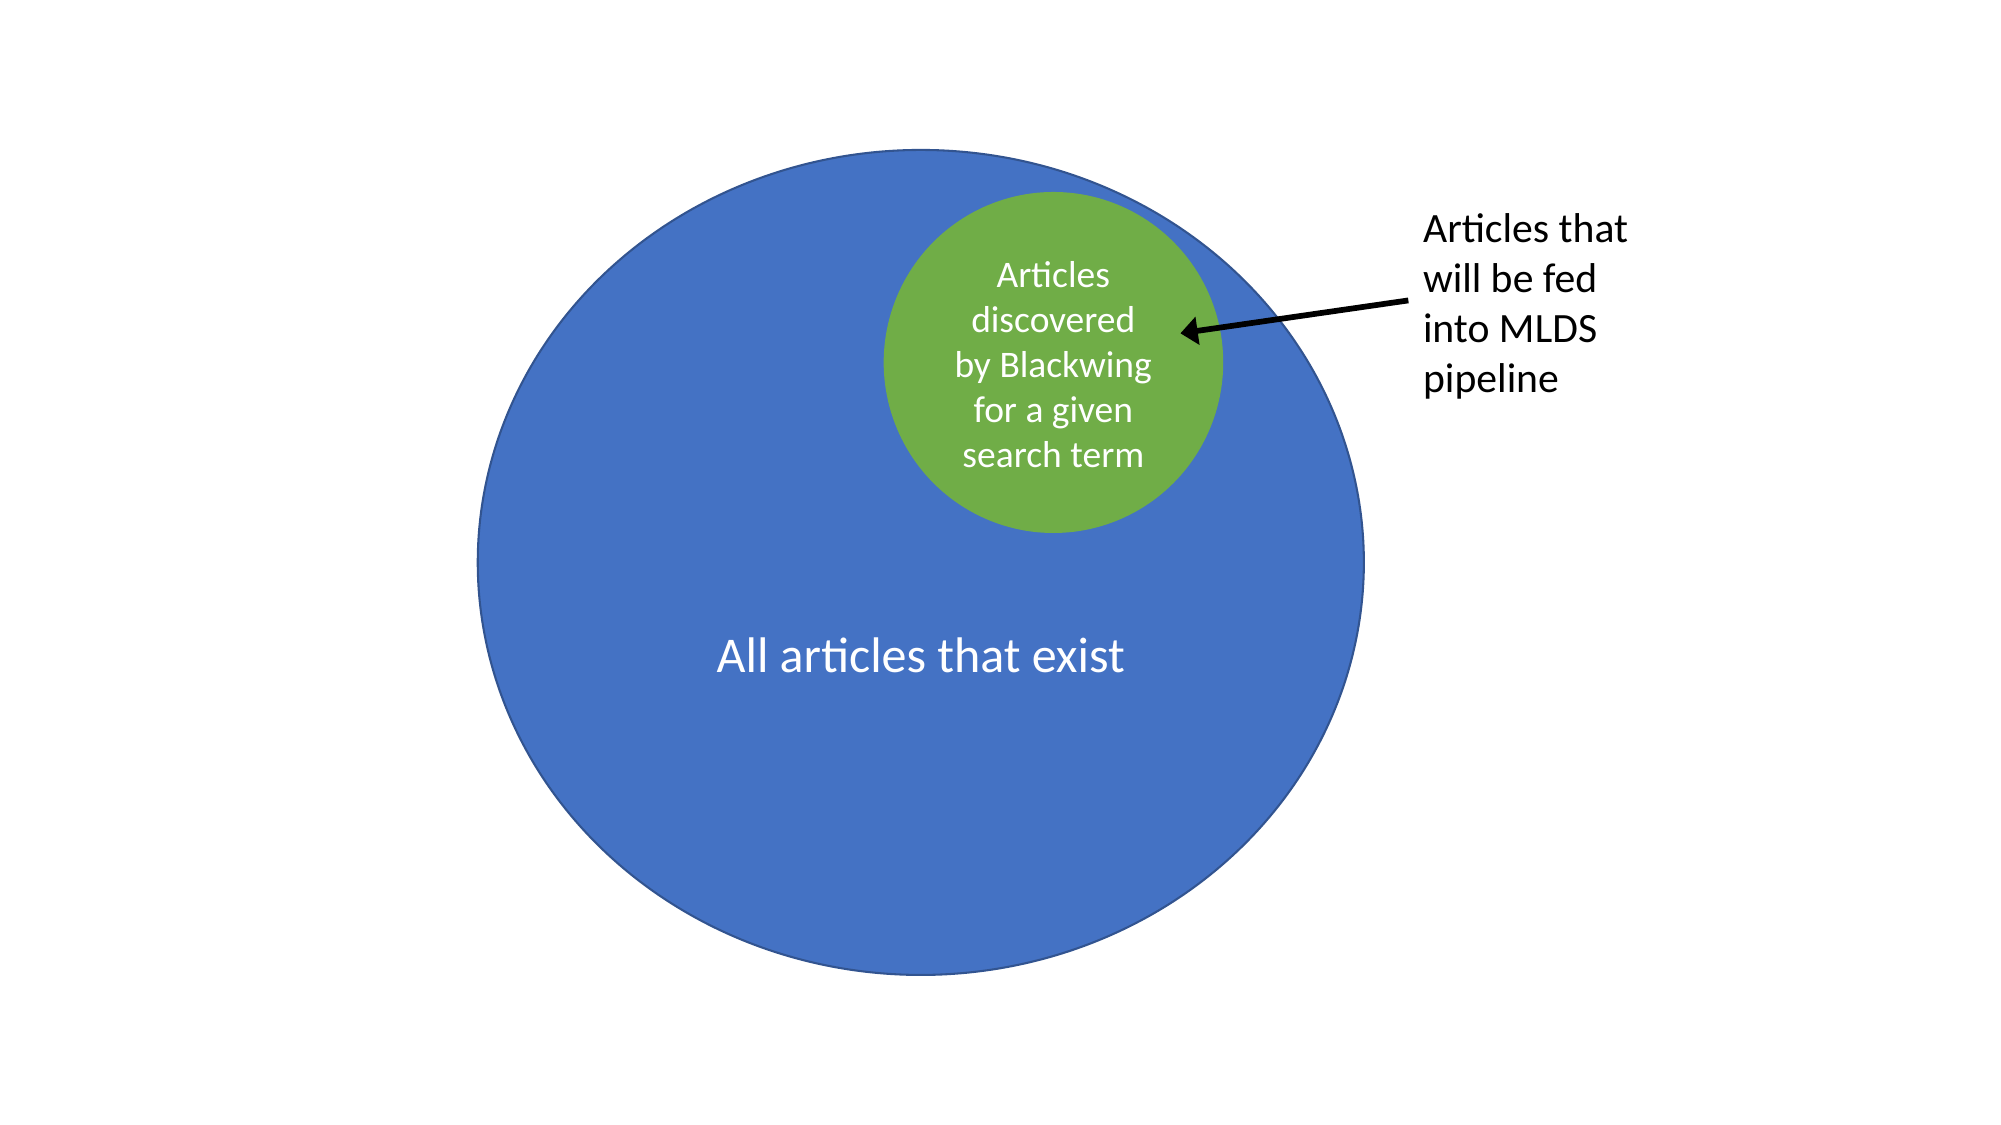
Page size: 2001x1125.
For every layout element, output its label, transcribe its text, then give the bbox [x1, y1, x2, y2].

text_box Articles discovered by Blackwing for a given search term [883, 191, 1224, 534]
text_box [1180, 301, 1409, 334]
text_box Articles that will be fed into MLDS pipeline [1408, 192, 1678, 408]
text_box All articles that exist [476, 148, 1365, 976]
